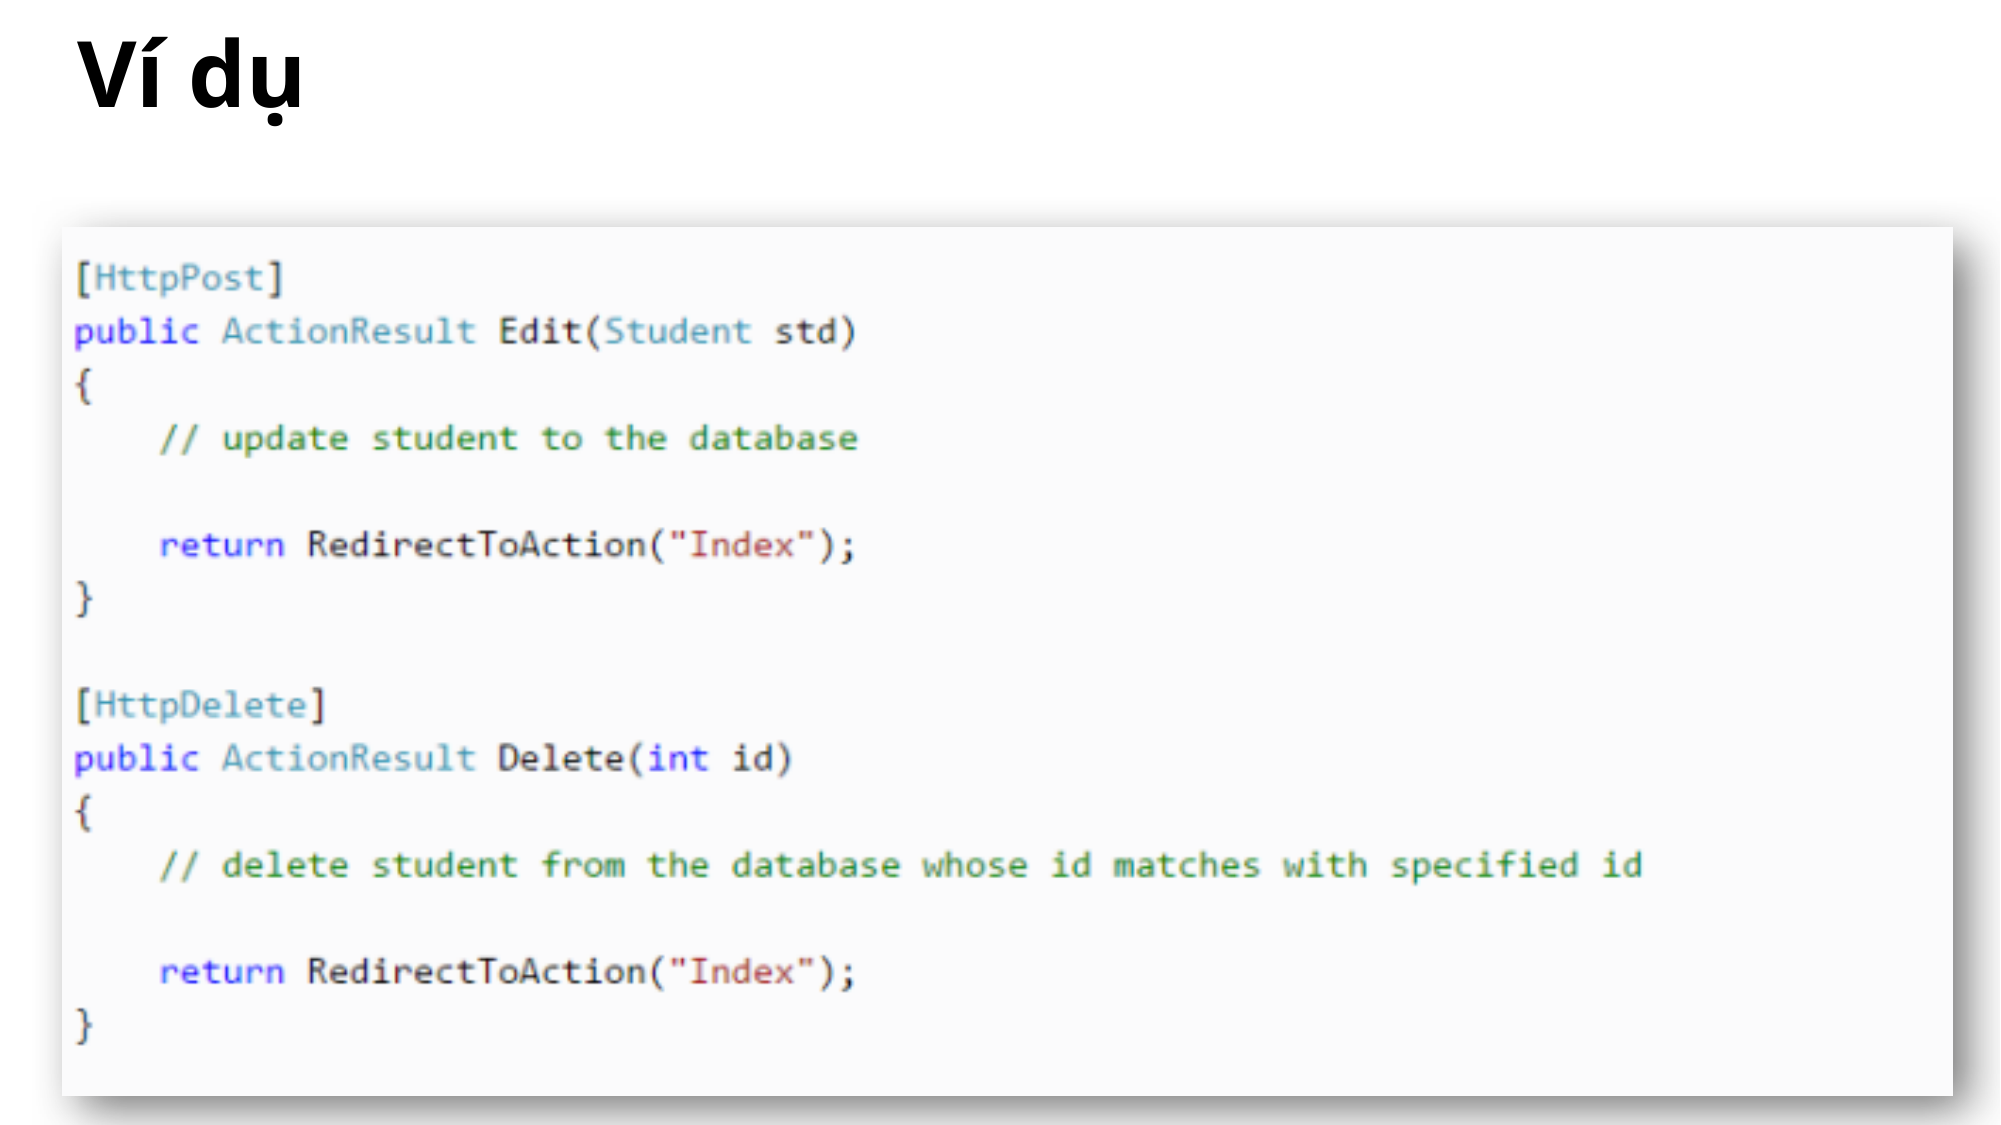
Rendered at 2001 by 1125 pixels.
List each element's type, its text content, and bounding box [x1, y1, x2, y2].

picture [61, 227, 1953, 1096]
title Ví dụ [62, 29, 1953, 205]
